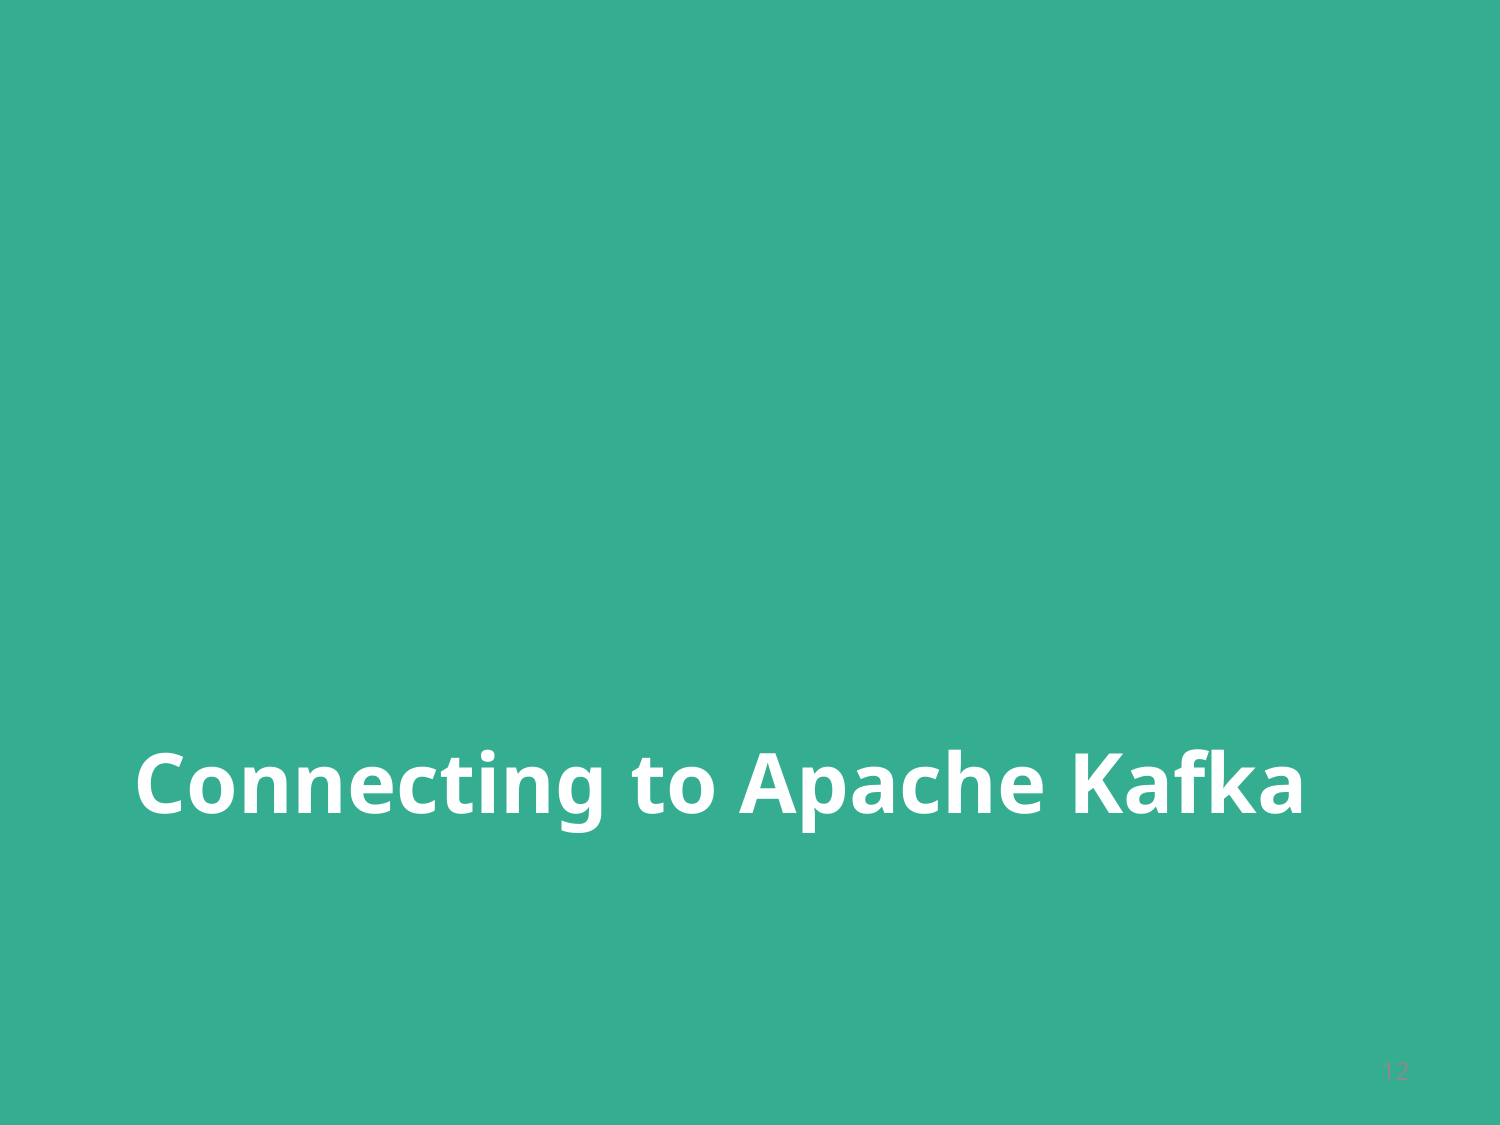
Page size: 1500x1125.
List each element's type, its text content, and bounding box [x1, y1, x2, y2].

title Connecting to Apache Kafka [118, 722, 1394, 947]
slide_number 12 [1074, 1042, 1425, 1103]
